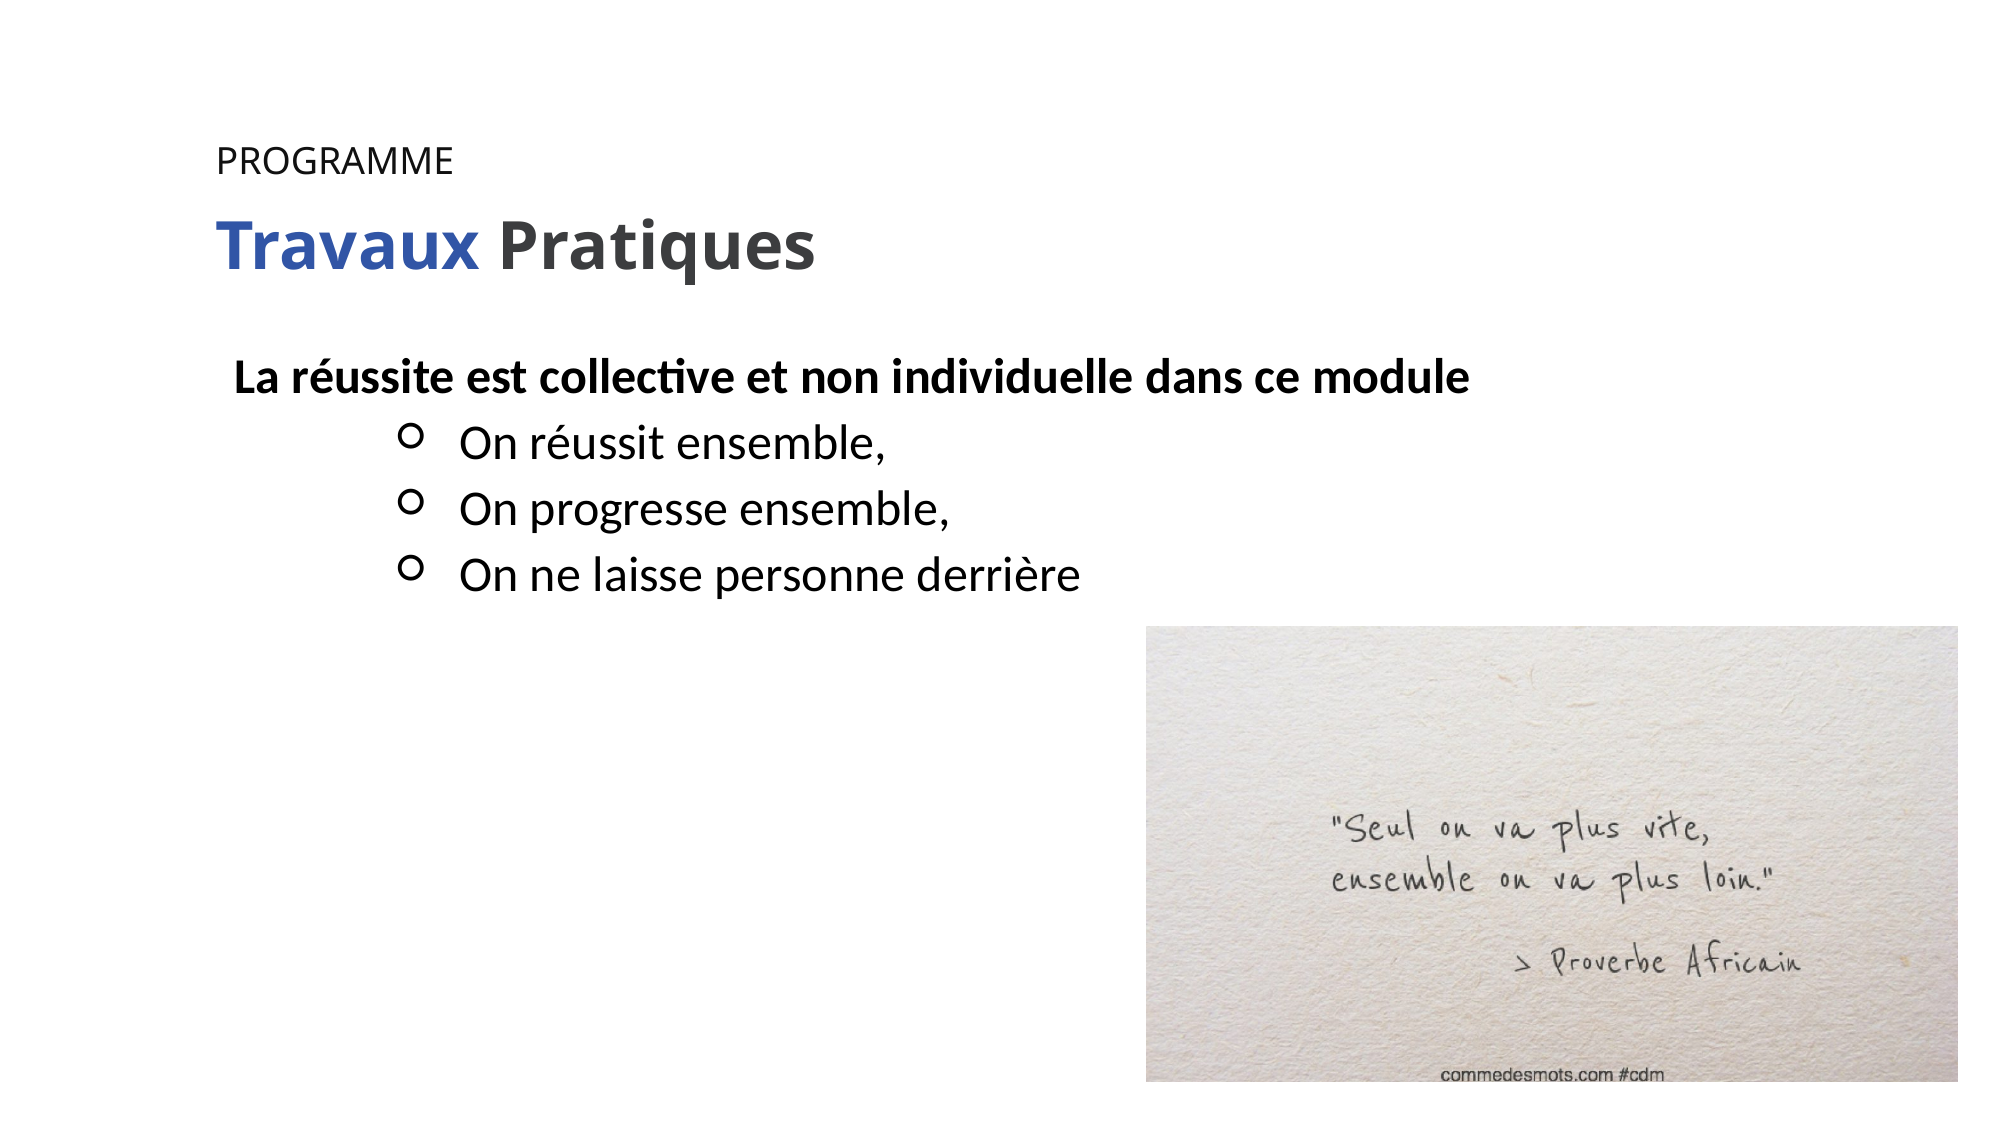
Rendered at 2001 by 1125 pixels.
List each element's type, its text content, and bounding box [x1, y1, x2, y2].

text_box Travaux Pratiques [200, 195, 1644, 291]
text_box PROGRAMME [200, 136, 680, 183]
text_box La réussite est collective et non individuelle dans ce module On réussit ensemble, On progresse ensemble, On ne laisse personne derrière [219, 329, 2000, 609]
picture [1146, 625, 1958, 1083]
